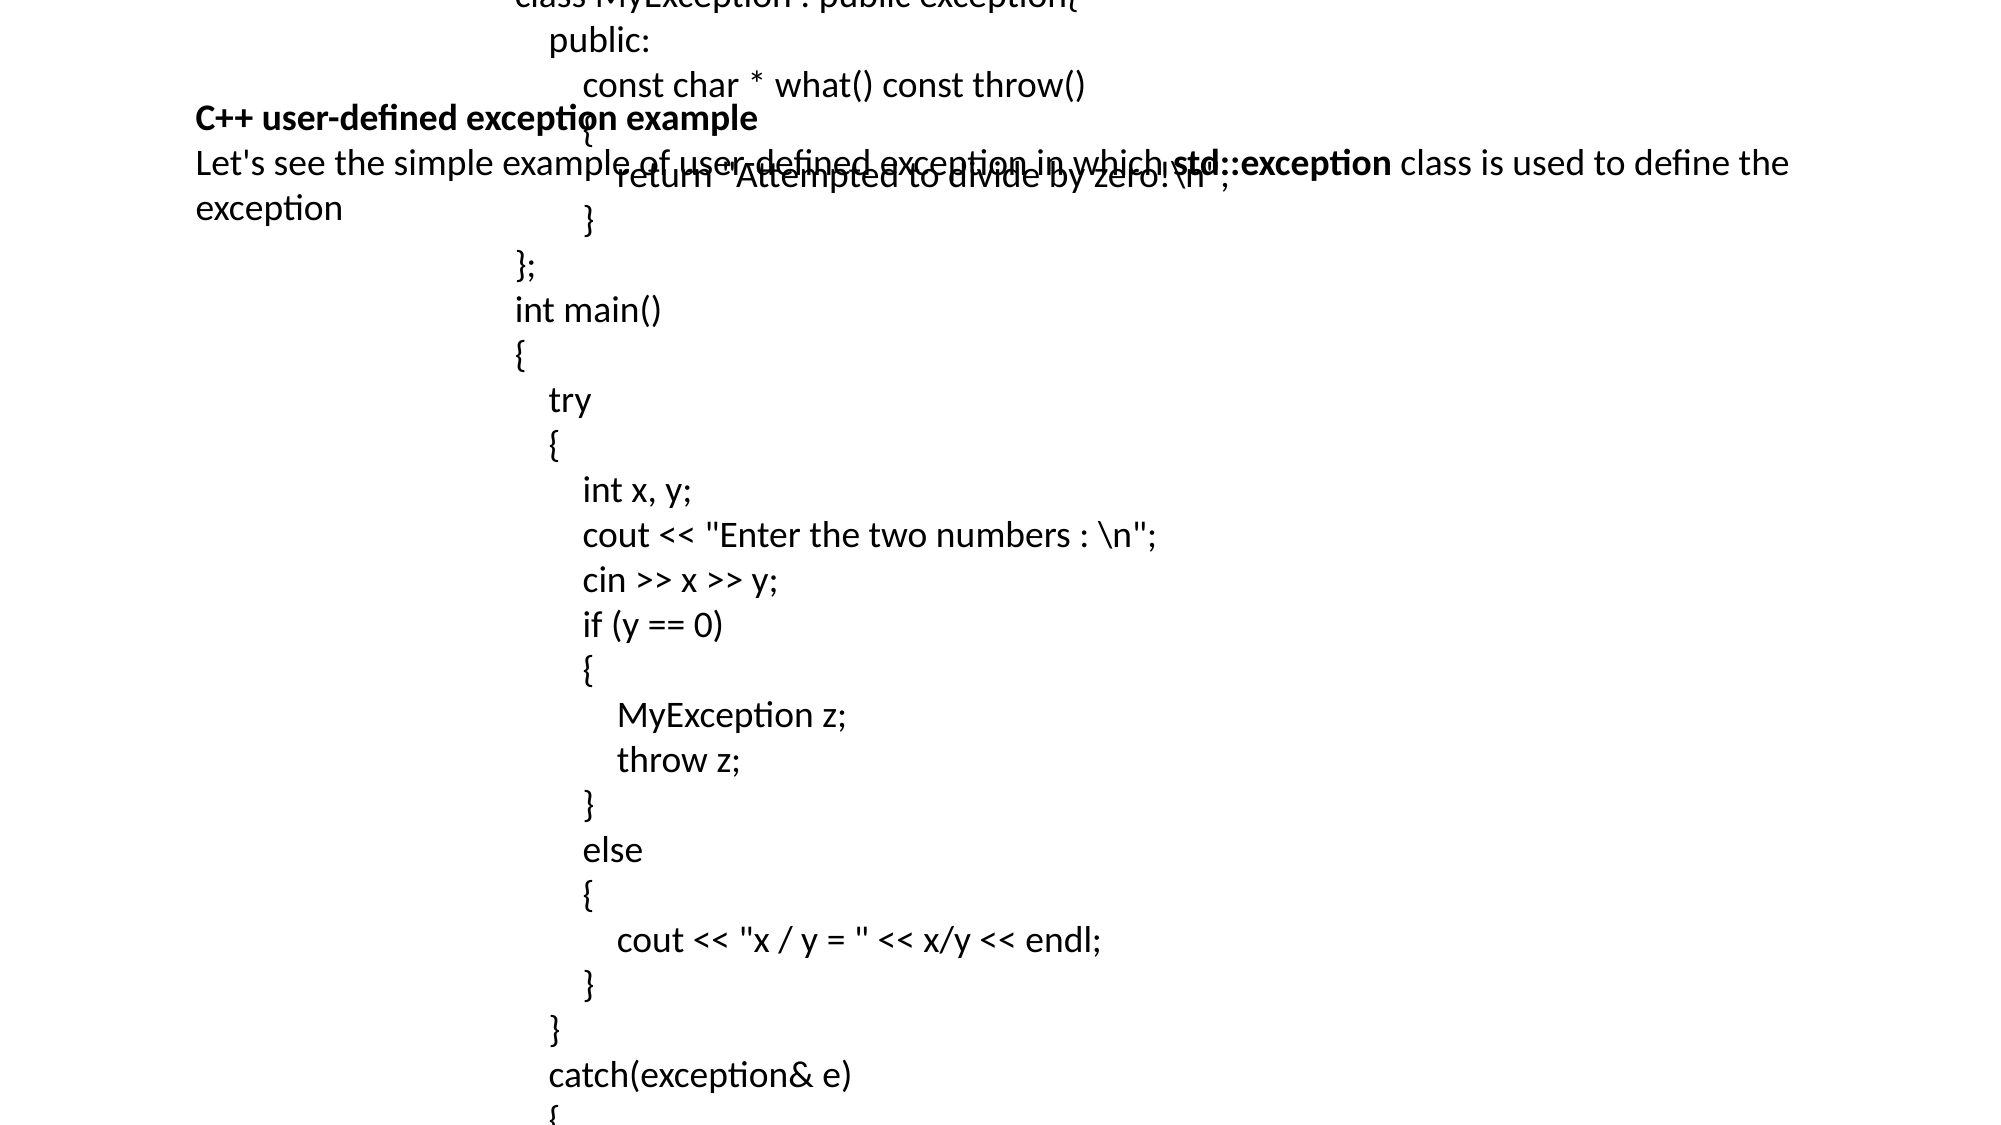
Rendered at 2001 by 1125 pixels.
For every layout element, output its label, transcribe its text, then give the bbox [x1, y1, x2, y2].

text_box #include <iostream> #include <exception> using namespace std; class MyException : public exception{ public: const char * what() const throw() { return "Attempted to divide by zero!\n"; } }; int main() { try { int x, y; cout << "Enter the two numbers : \n"; cin >> x >> y; if (y == 0) { MyException z; throw z; } else { cout << "x / y = " << x/y << endl; } } catch(exception& e) { cout << e.what(); } } [500, 0, 1500, 1125]
text_box C++ user-defined exception example Let's see the simple example of user-defined exception in which std::exception class is used to define the exception [1500, 85, 1908, 235]
text_box C++ user-defined exception example Let's see the simple example of user-defined exception in which std::exception class is used to define the exception [180, 85, 500, 235]
